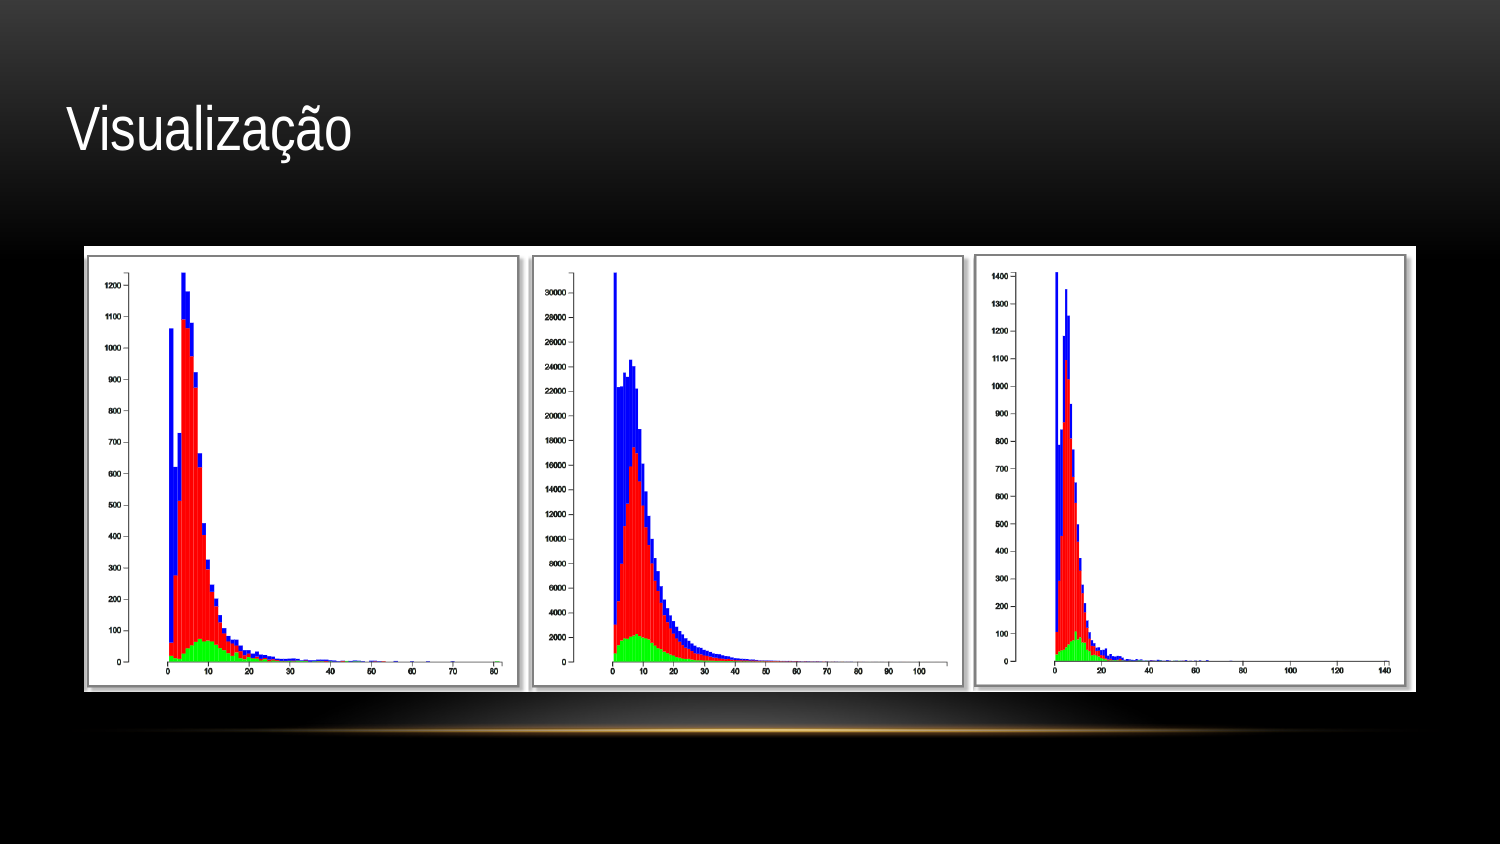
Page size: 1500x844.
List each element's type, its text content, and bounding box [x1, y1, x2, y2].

title Visualização [51, 72, 1449, 167]
picture [0, 0, 1500, 844]
